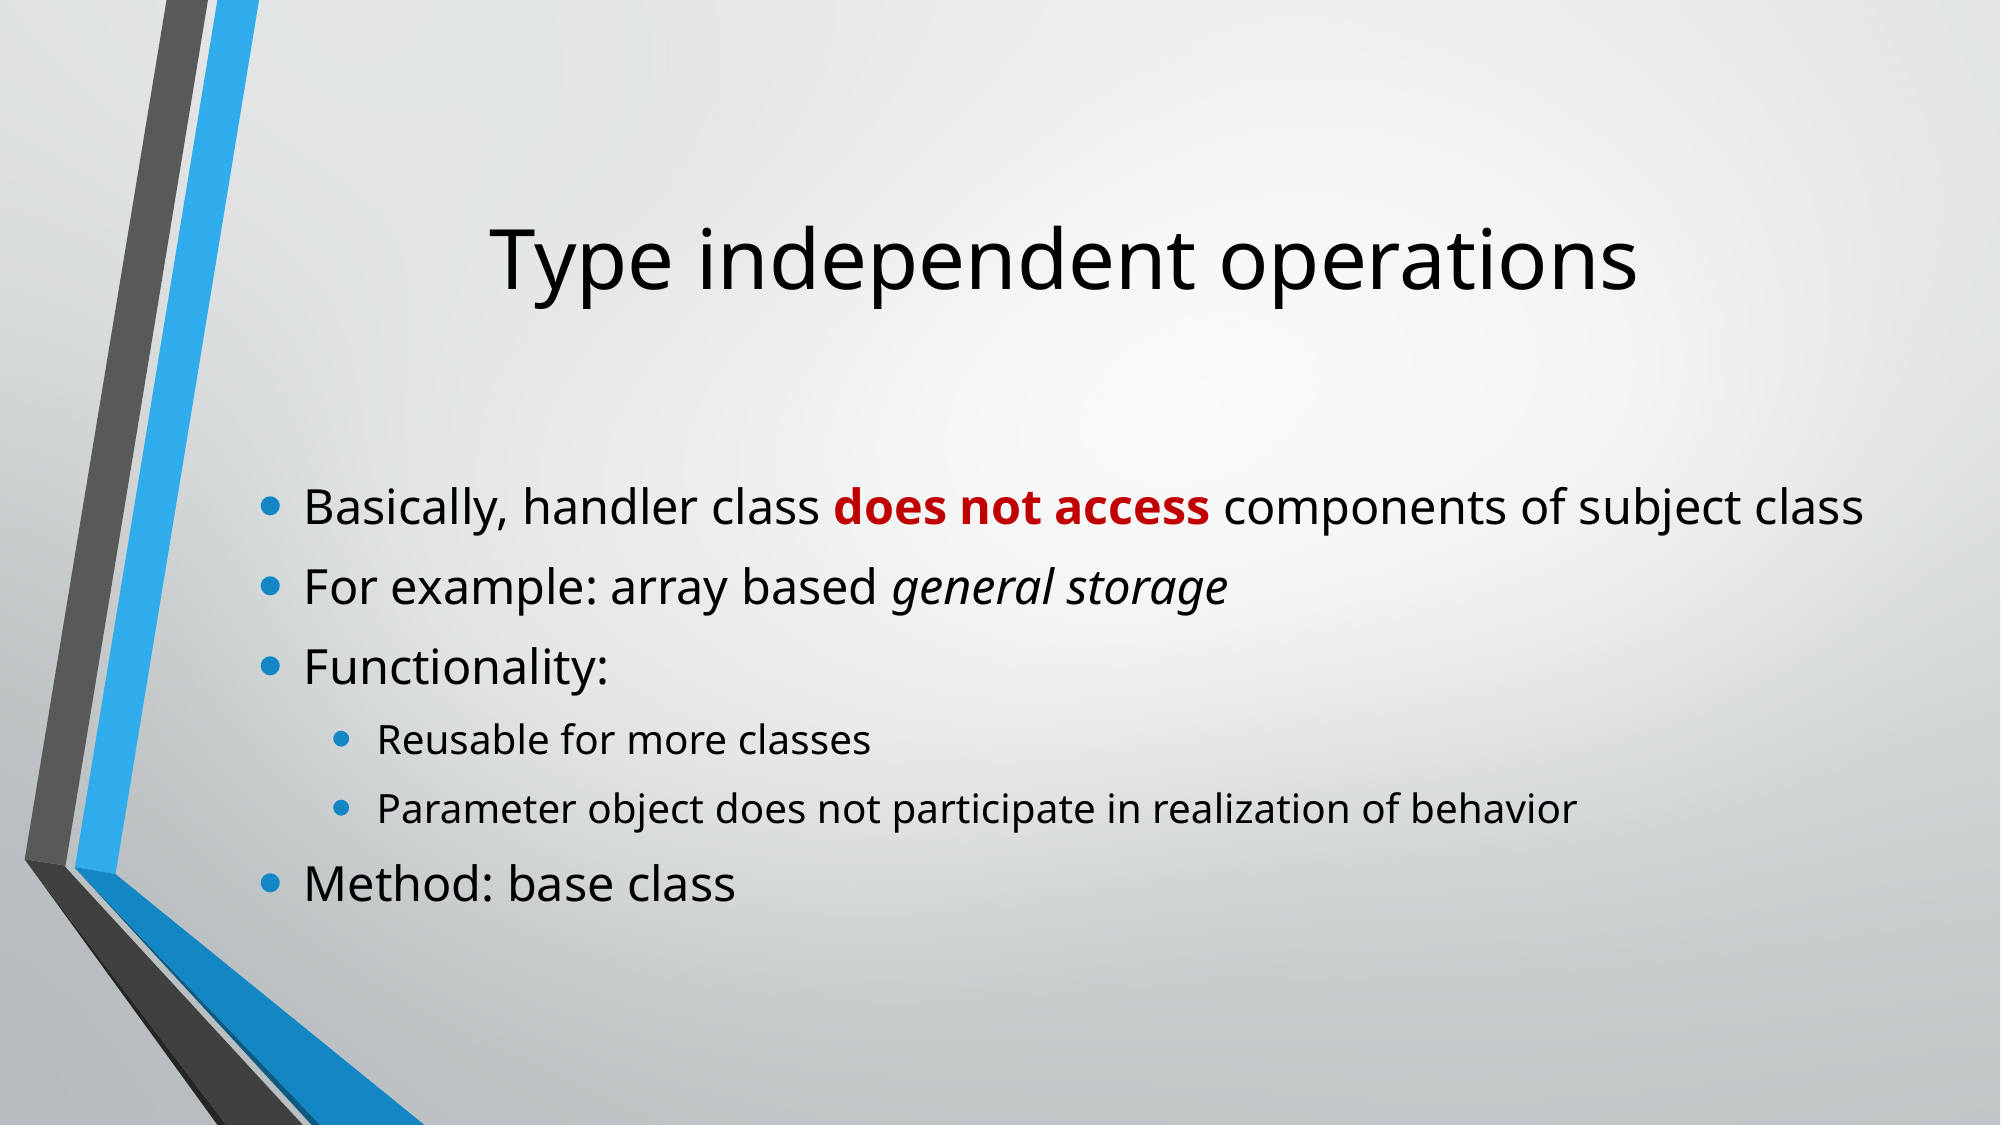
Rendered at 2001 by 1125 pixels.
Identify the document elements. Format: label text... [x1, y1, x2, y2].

list Basically, handler class does not access components of subject class For example: array based general storage Functionality: Reusable for more classes Parameter object does not participate in realization of behavior Method: base class [243, 437, 1887, 950]
title Type independent operations [243, 112, 1887, 400]
